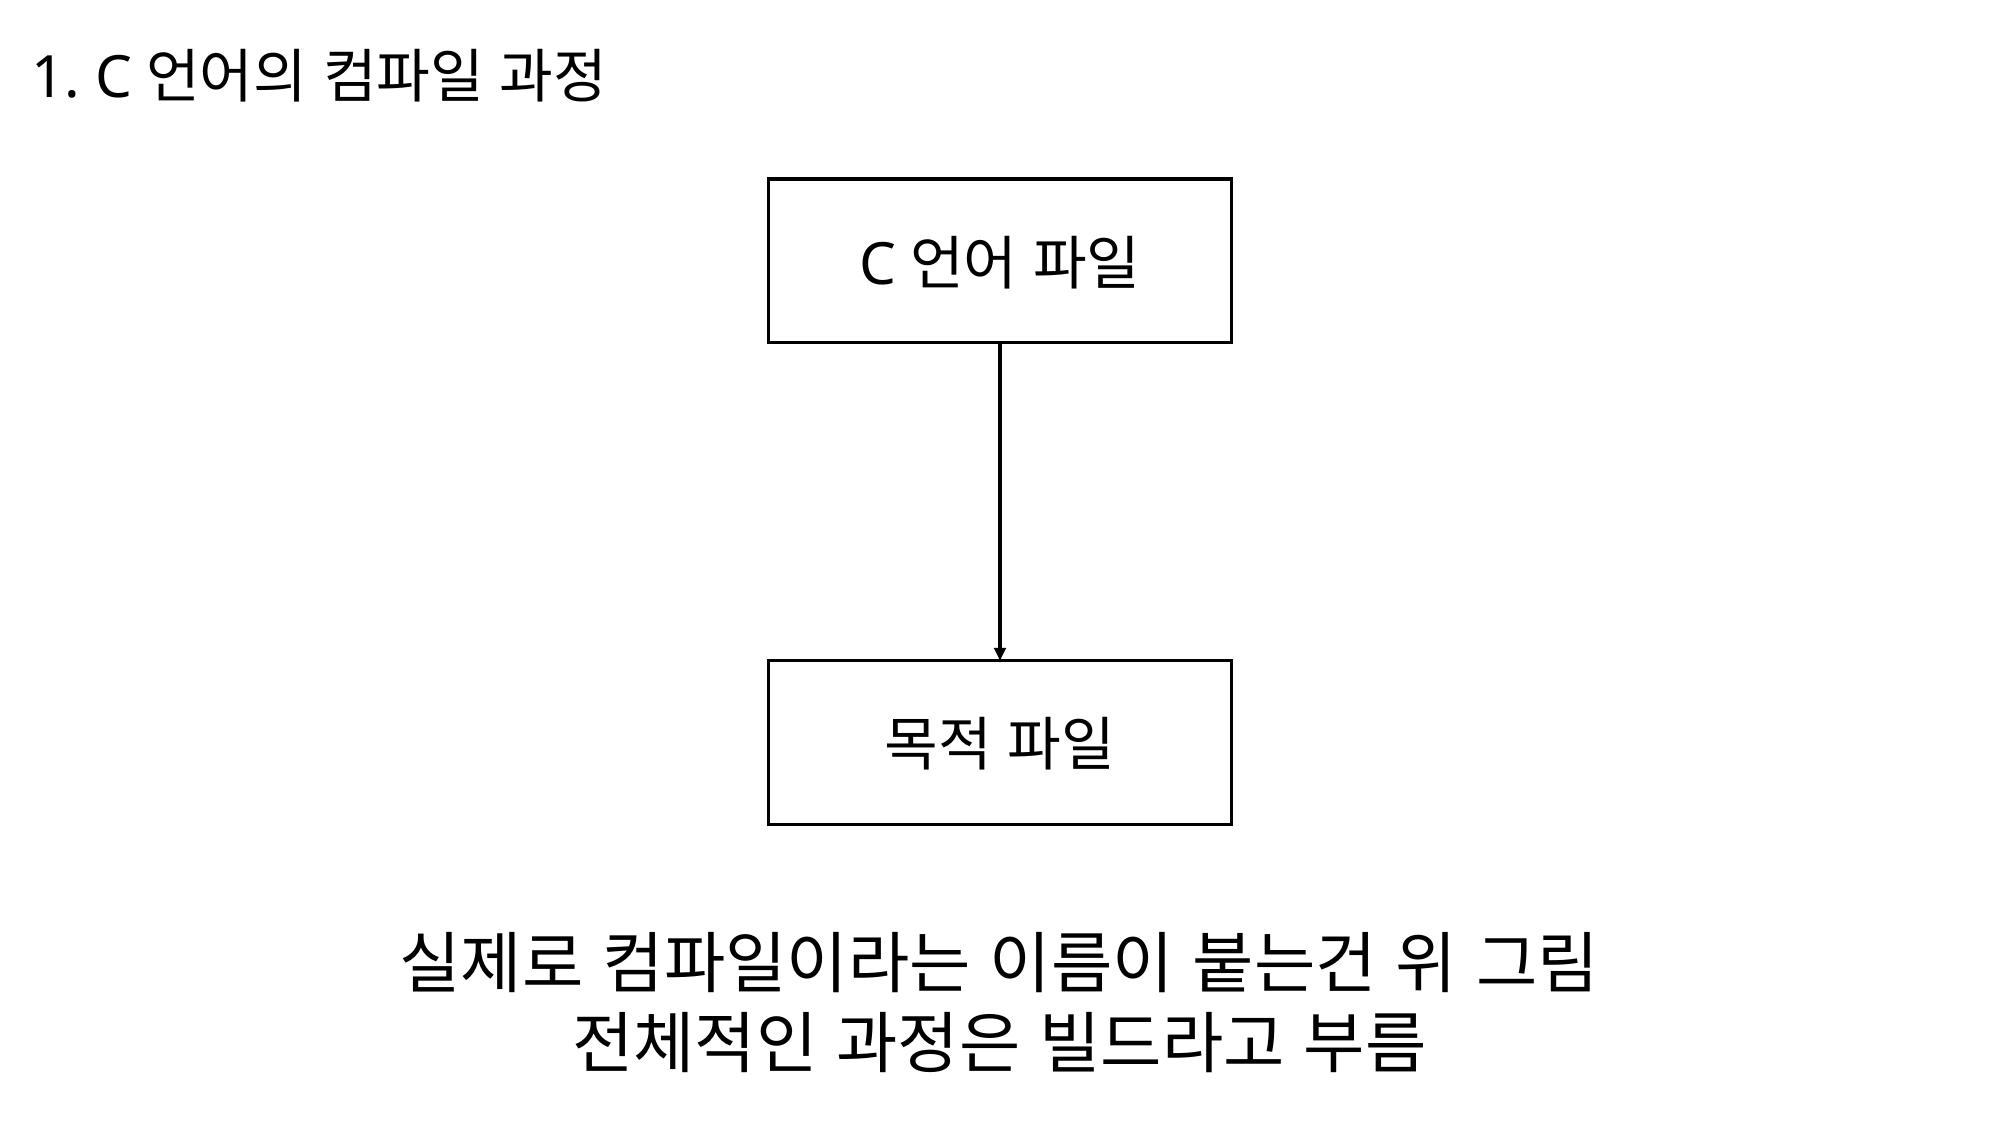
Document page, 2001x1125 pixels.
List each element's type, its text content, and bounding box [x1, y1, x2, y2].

text_box 1. C언어의 컴파일 과정 [16, 31, 622, 117]
text_box C언어 파일 [767, 177, 1233, 344]
text_box 실제로 컴파일이라는 이름이 붙는건 위 그림 전체적인 과정은 빌드라고 부름 [384, 913, 1616, 1089]
text_box 목적 파일 [767, 659, 1233, 826]
